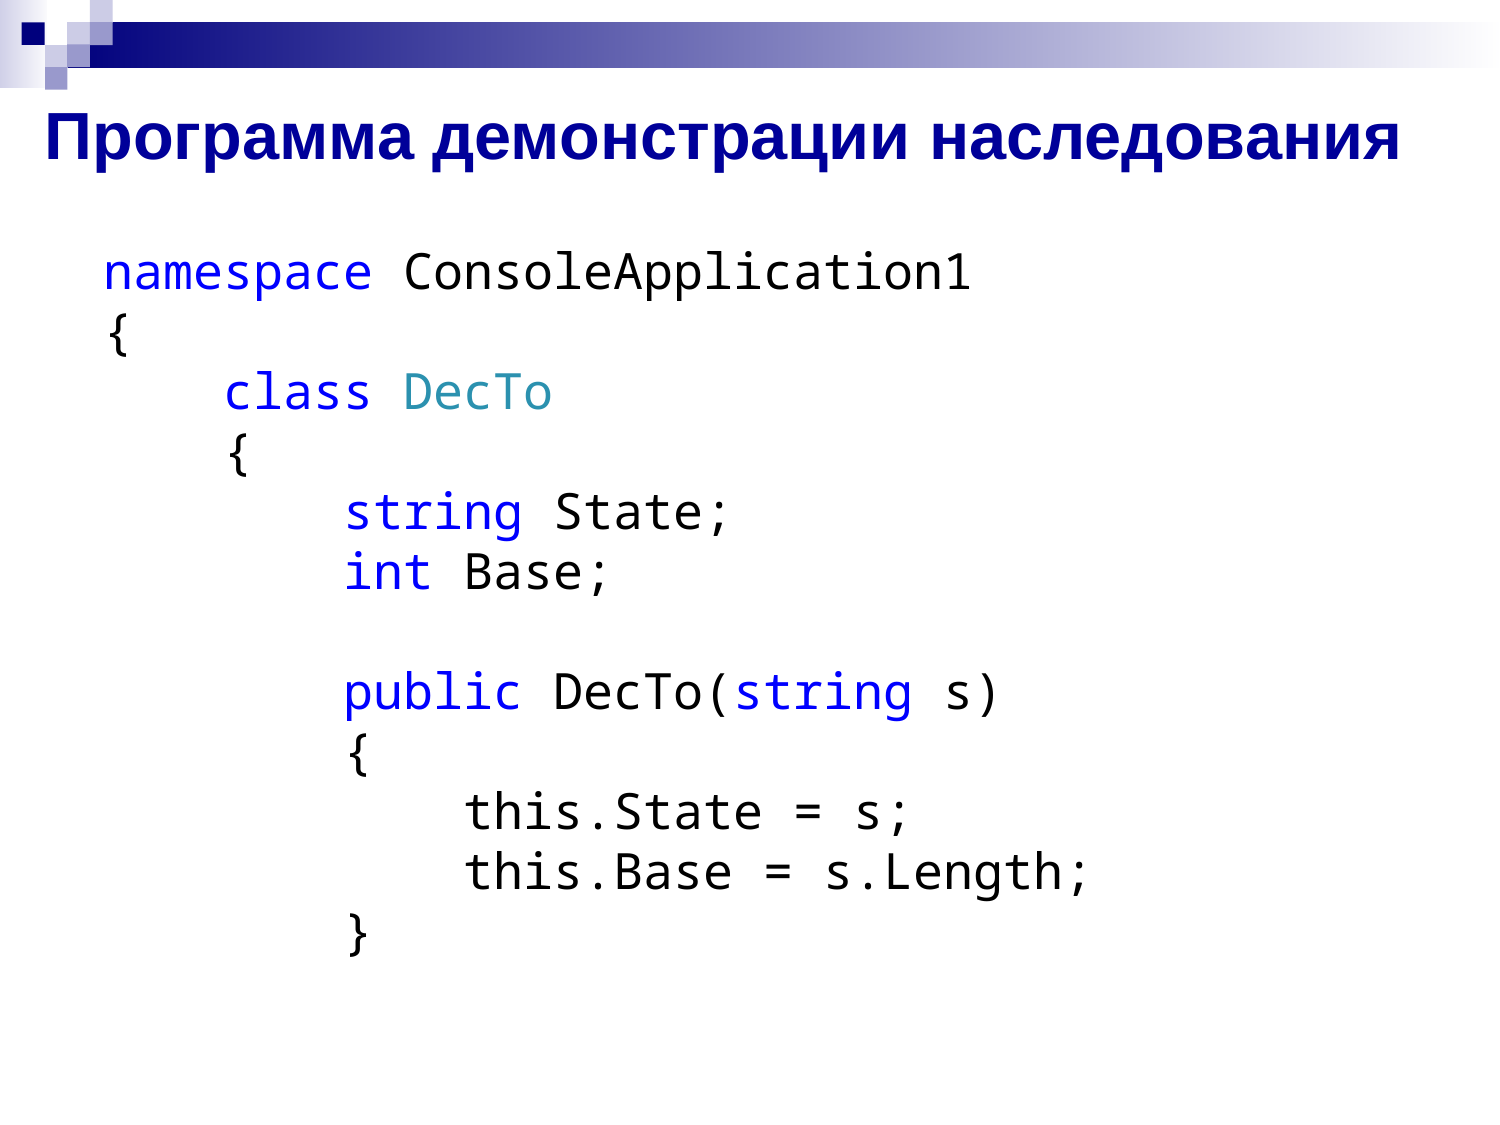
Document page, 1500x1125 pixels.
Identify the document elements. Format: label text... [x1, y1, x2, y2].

title Программа демонстрации наследования [29, 89, 1437, 177]
text_box namespace ConsoleApplication1 { class DecTo { string State; int Base; public DecTo(string s) { this.State = s; this.Base = s.Length; } [88, 231, 1365, 967]
